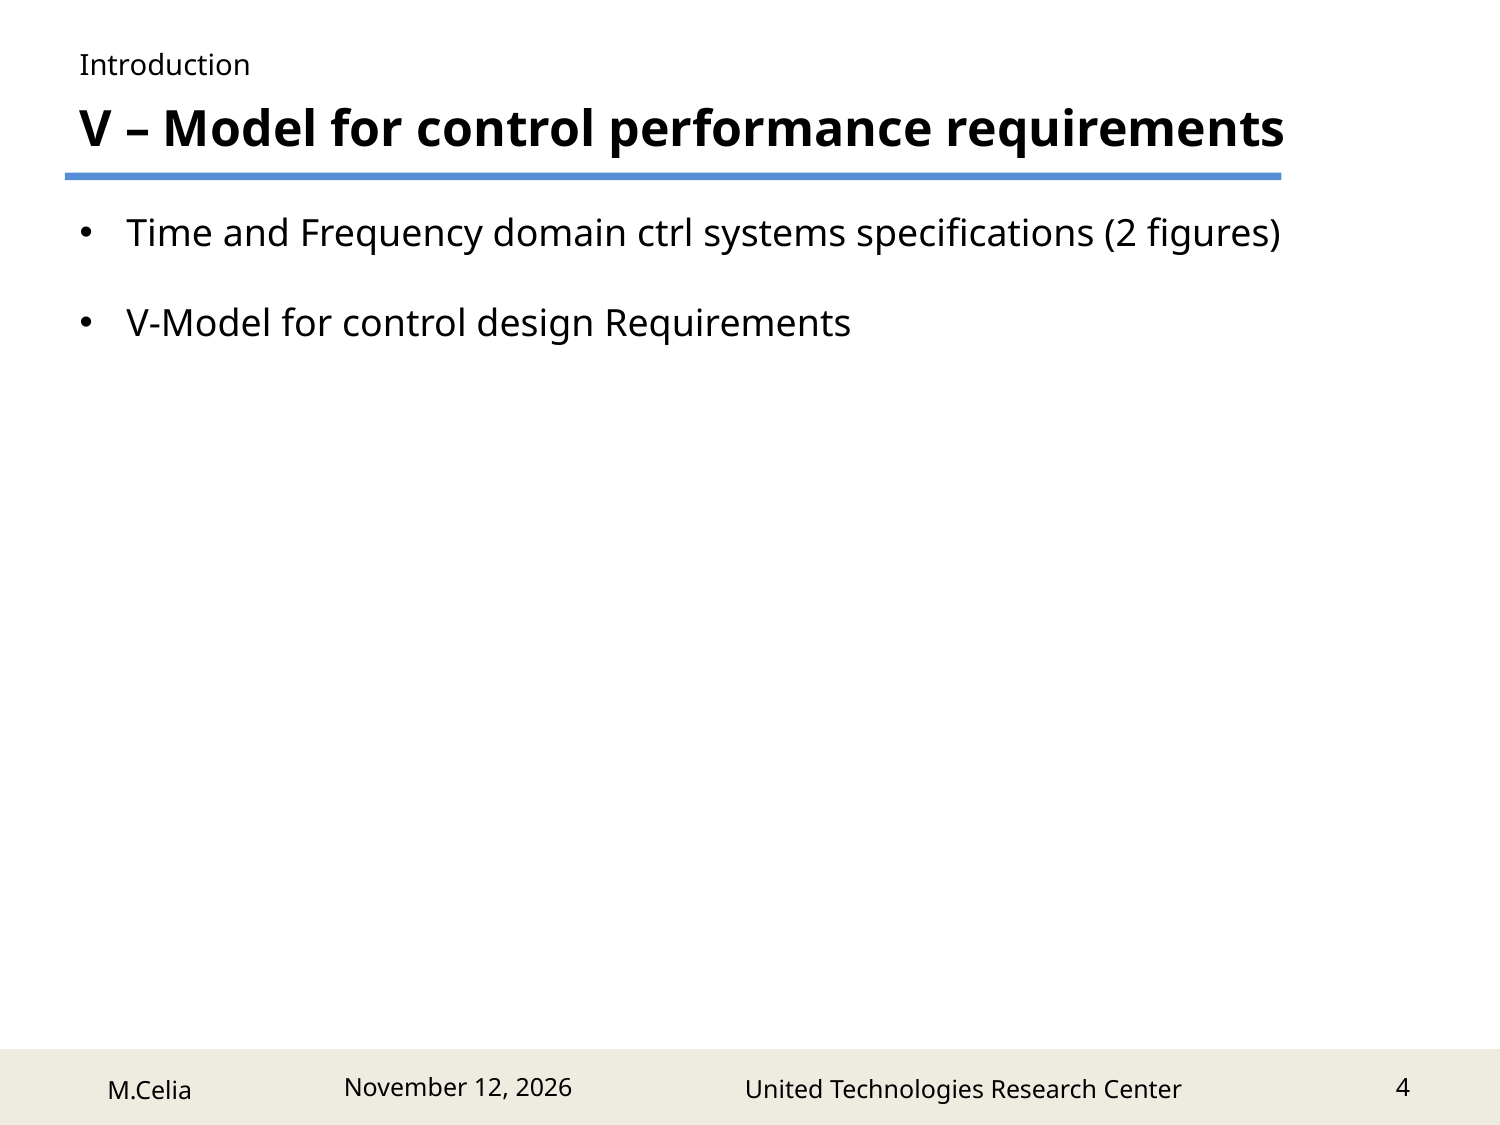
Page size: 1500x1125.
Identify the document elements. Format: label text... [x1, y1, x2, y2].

slide_number 4 [1074, 1051, 1425, 1125]
text_box [63, 171, 1284, 182]
text_box M.Celia [92, 1066, 262, 1112]
text_box [0, 1049, 1500, 1125]
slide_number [289, 1051, 628, 1125]
text_box Time and Frequency domain ctrl systems specifications (2 figures) V-Model for control design Requirements [64, 201, 1459, 352]
text_box Introduction [64, 38, 459, 89]
text_box V – Model for control performance requirements [64, 89, 1412, 165]
footer United Technologies Research Center [726, 1051, 1074, 1125]
